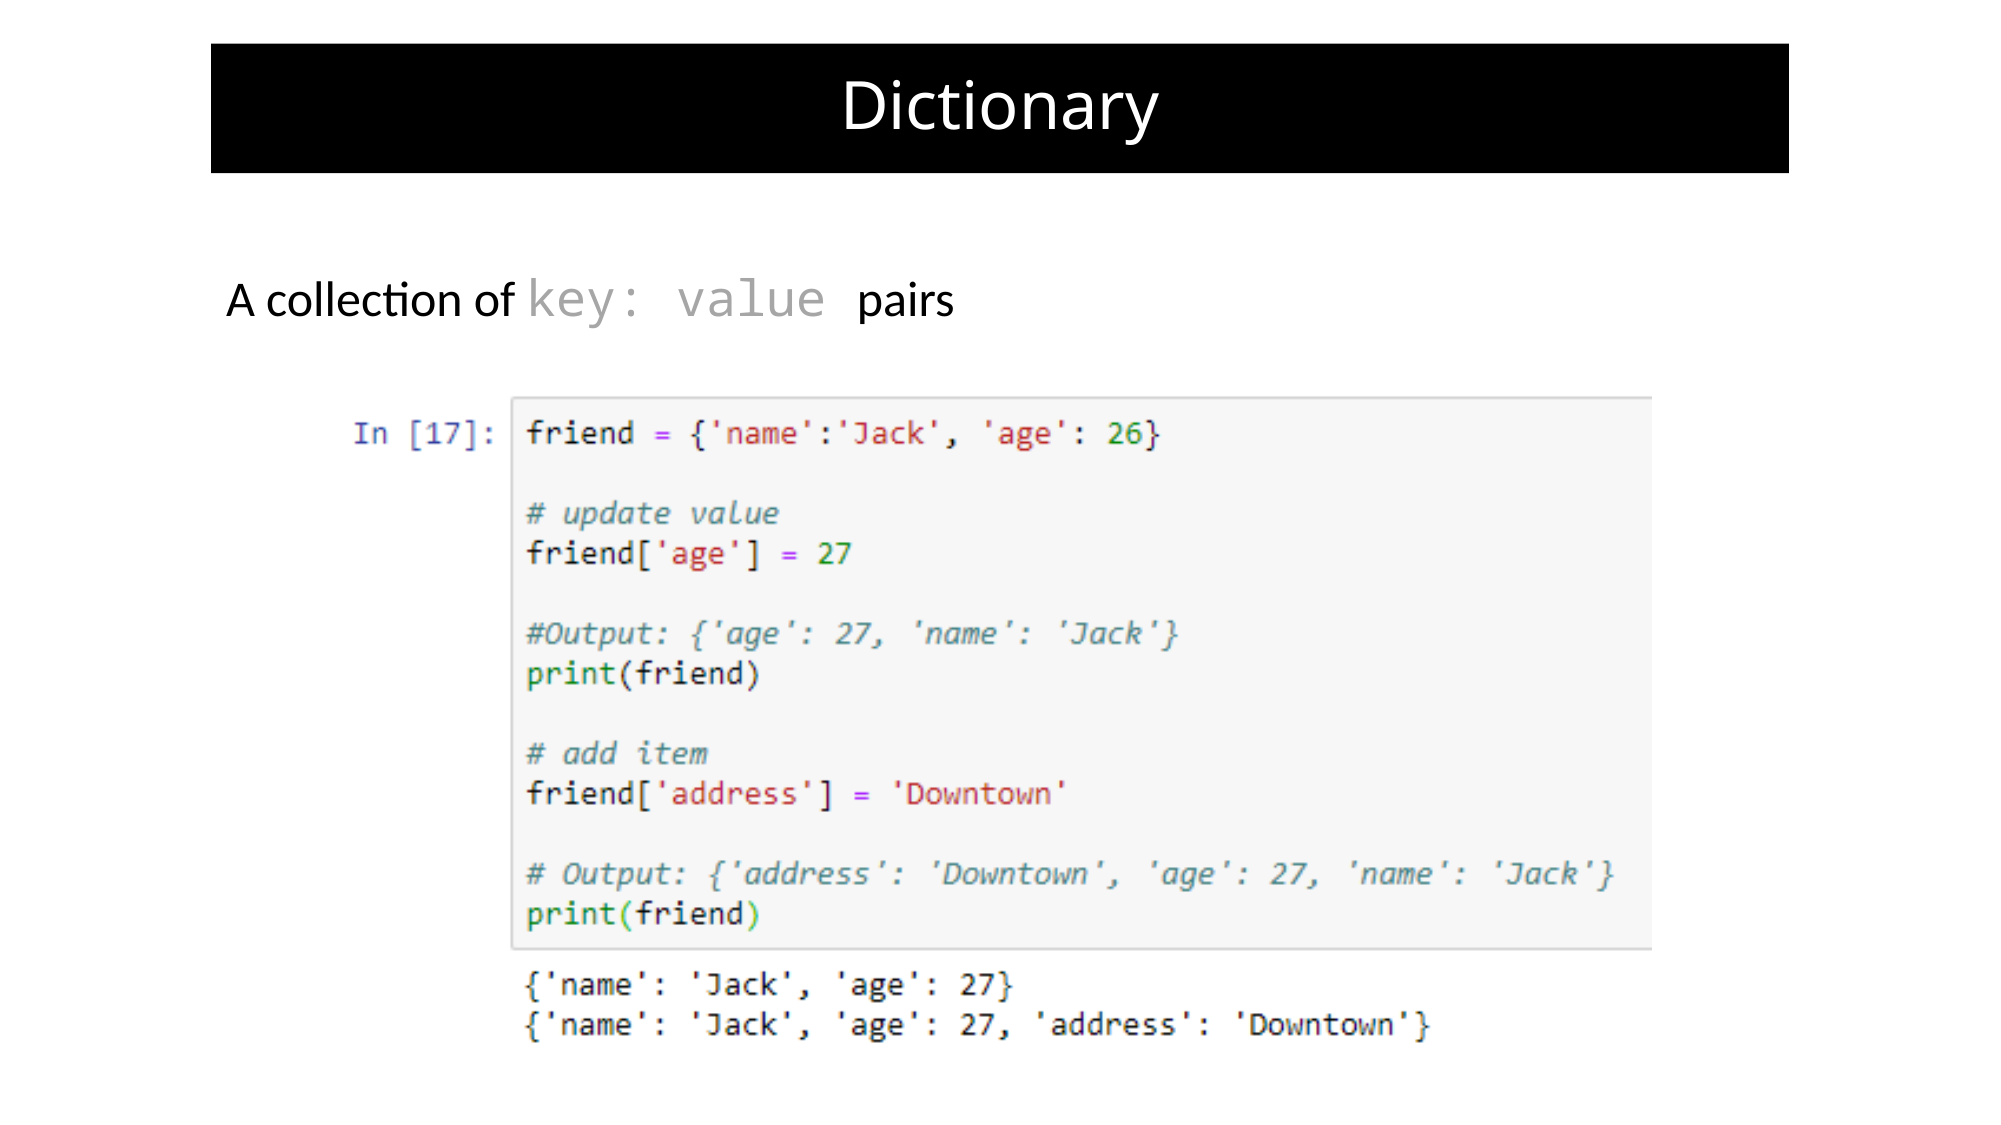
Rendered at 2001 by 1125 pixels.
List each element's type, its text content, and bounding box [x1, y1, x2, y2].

list A collection of key: value pairs [211, 265, 1789, 547]
picture [311, 369, 1652, 1071]
title Dictionary [211, 43, 1789, 174]
